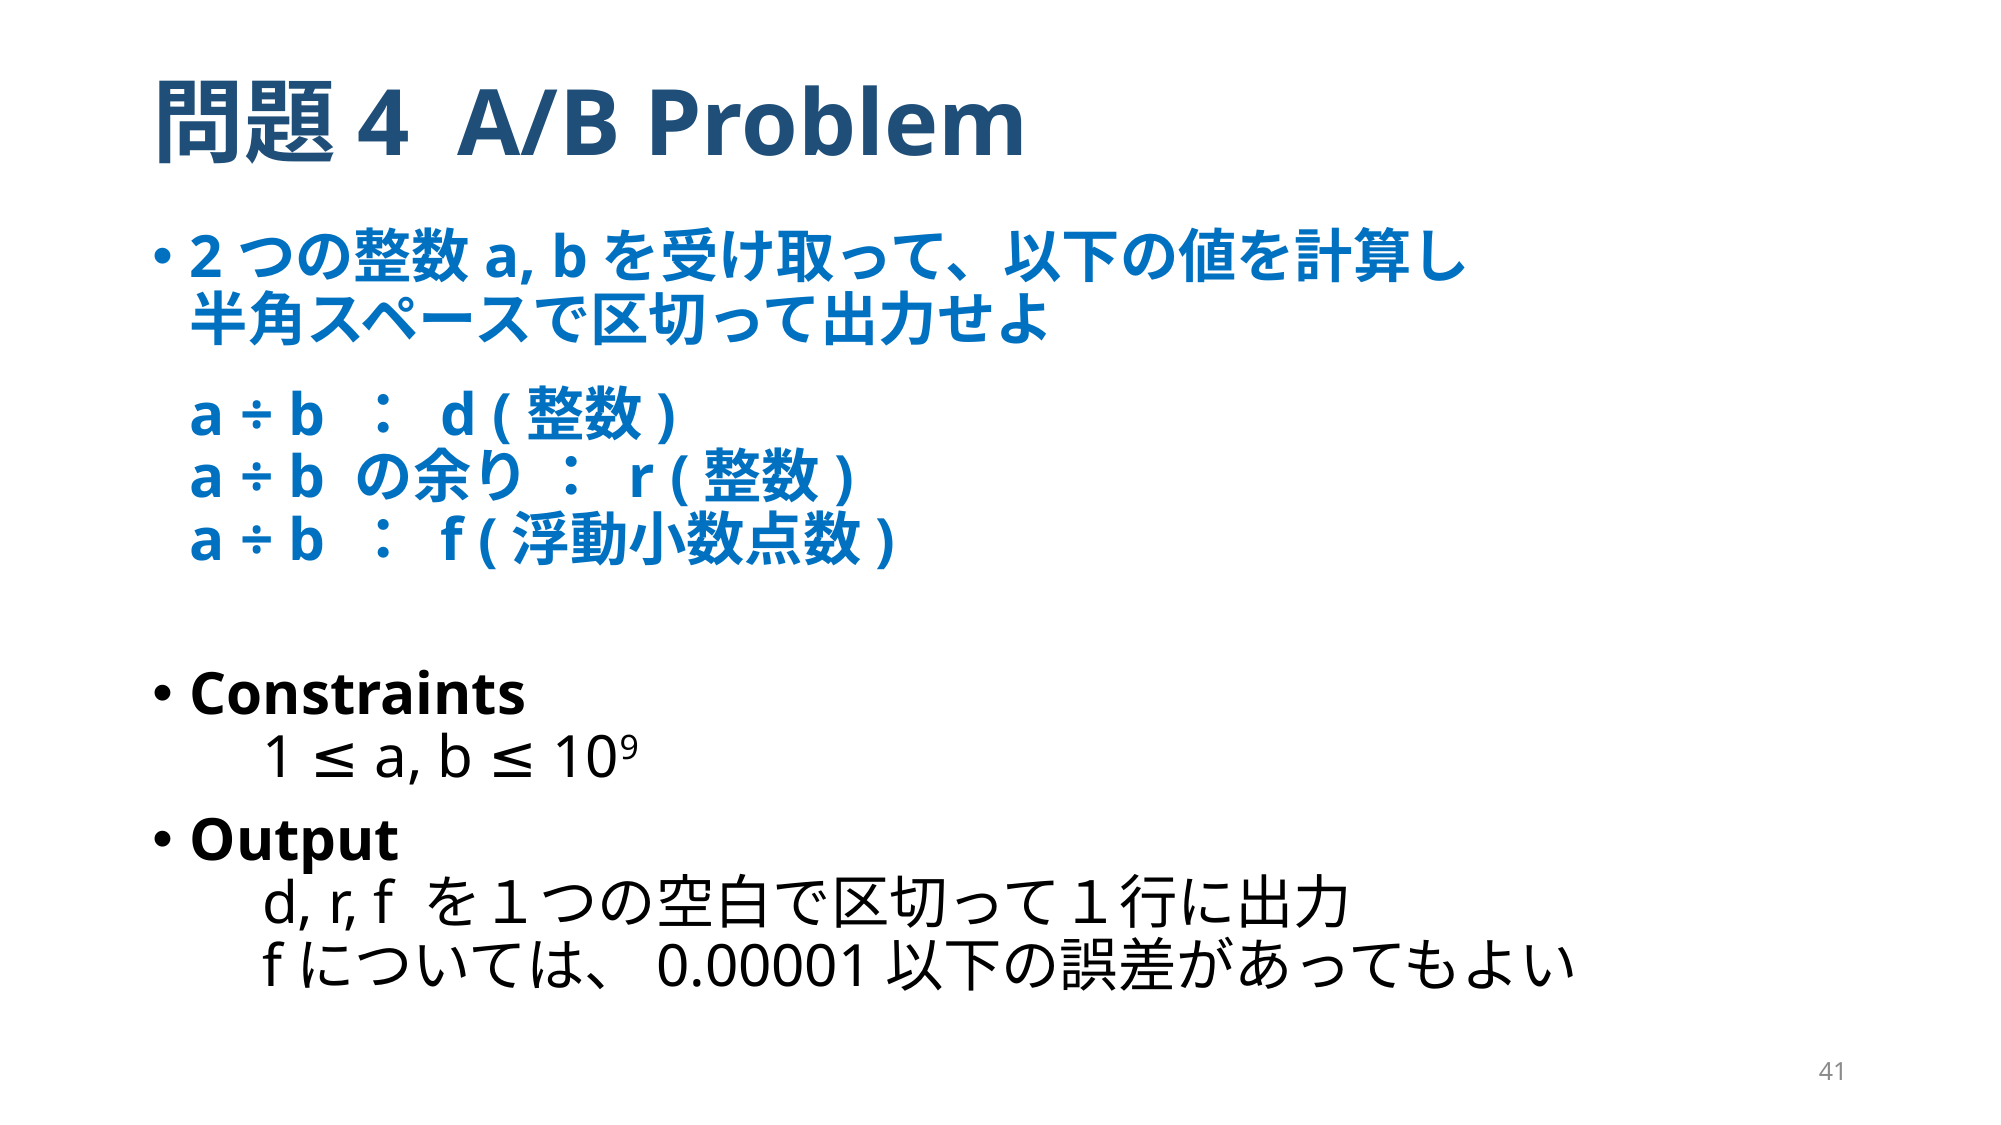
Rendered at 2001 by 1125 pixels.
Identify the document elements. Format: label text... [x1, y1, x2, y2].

slide_number 41 [1412, 1042, 1863, 1103]
title 問題4 A/B Problem [137, 59, 1863, 191]
list 2つの整数a, bを受け取って、以下の値を計算し 半角スペースで区切って出力せよ a ÷ b ： d (整数) a ÷ b の余り ： r (整数) a ÷ b ： f (浮動小数点数) Constraints 1 ≤ a, b ≤ 109 Output d, r, f を１つの空白で区切って１行に出力 fについては、0.00001以下の誤差があってもよい [137, 220, 1863, 1043]
